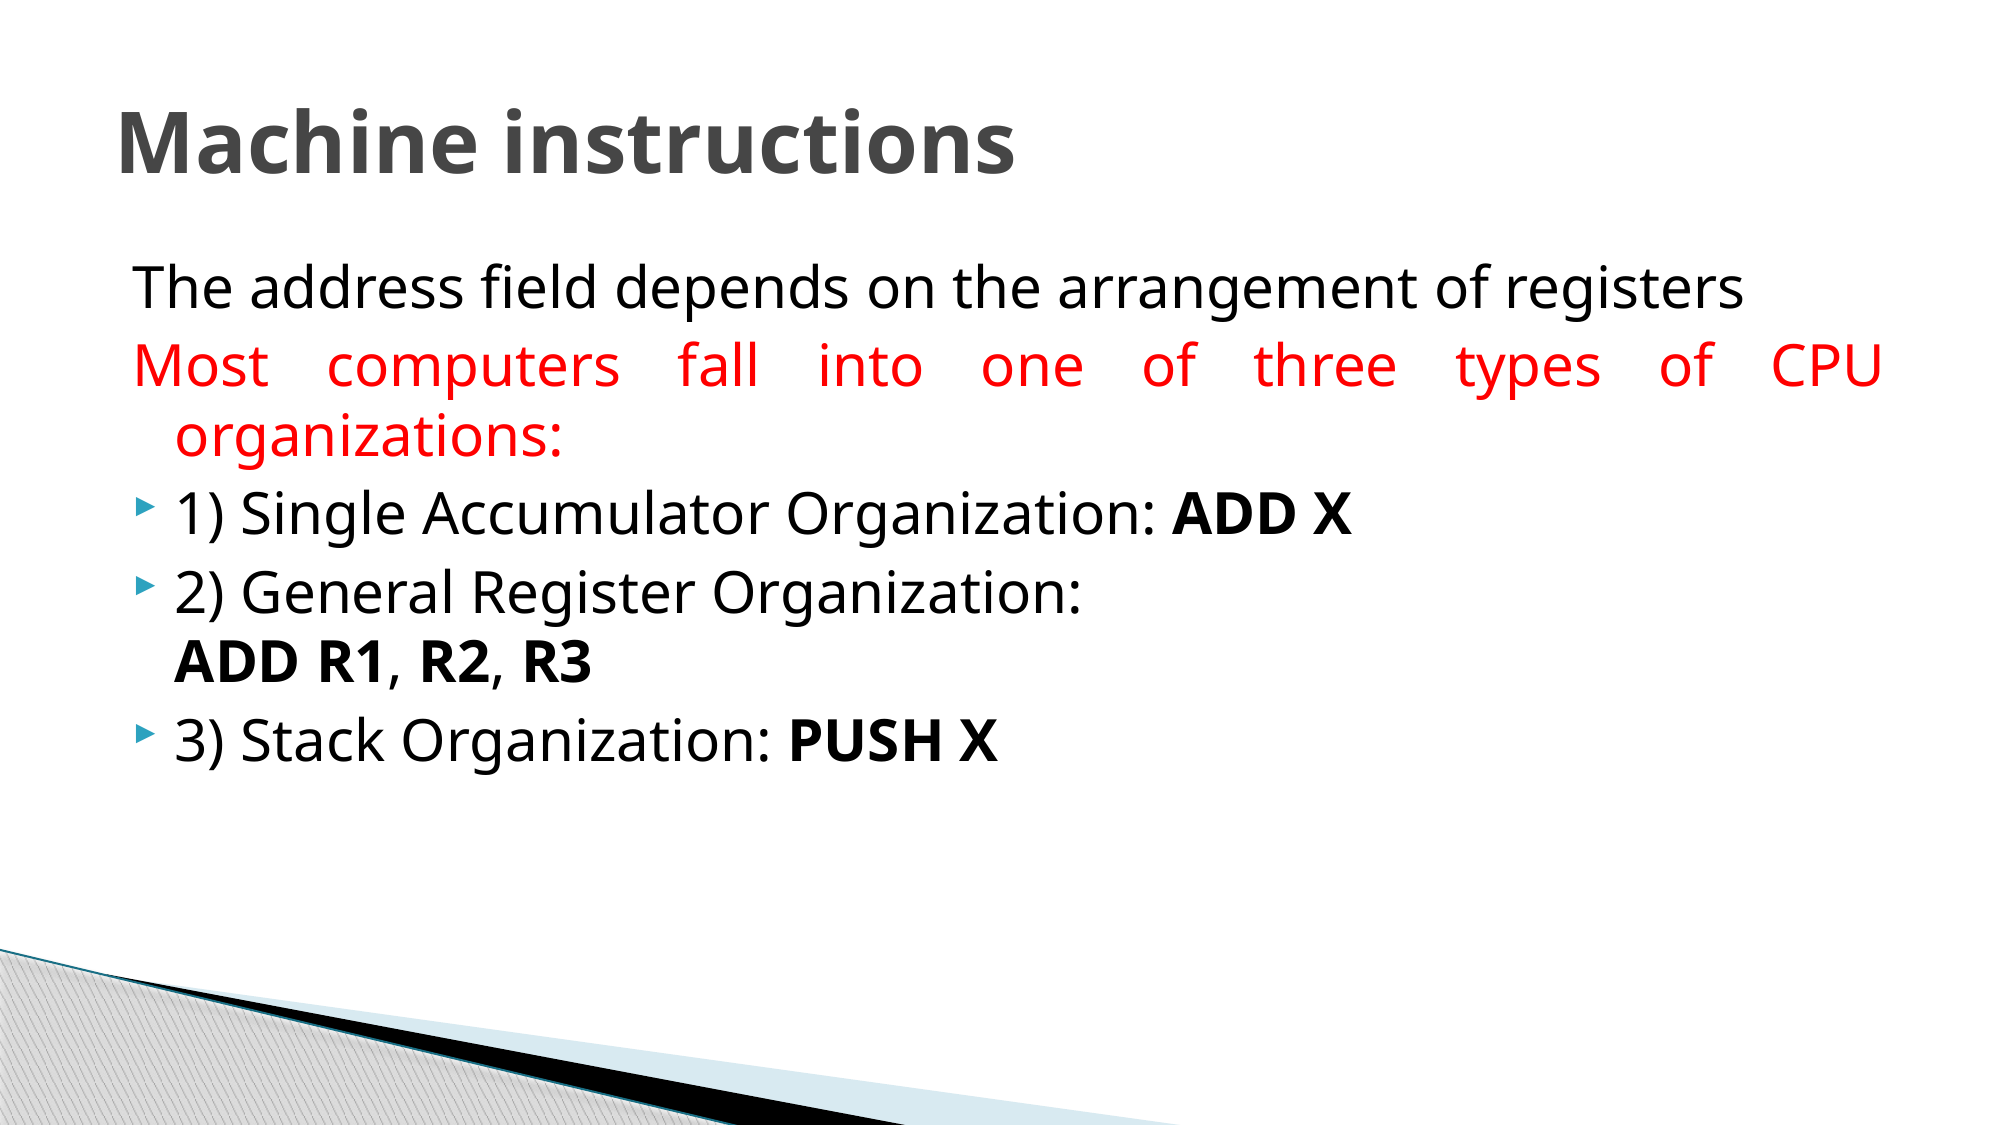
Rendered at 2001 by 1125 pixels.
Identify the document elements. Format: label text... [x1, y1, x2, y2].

list The address field depends on the arrangement of registers Most computers fall into one of three types of CPU organizations: 1) Single Accumulator Organization: ADD X 2) General Register Organization: ADD R1, R2, R3 3) Stack Organization: PUSH X [99, 243, 1900, 986]
title Machine instructions [99, 45, 1900, 233]
